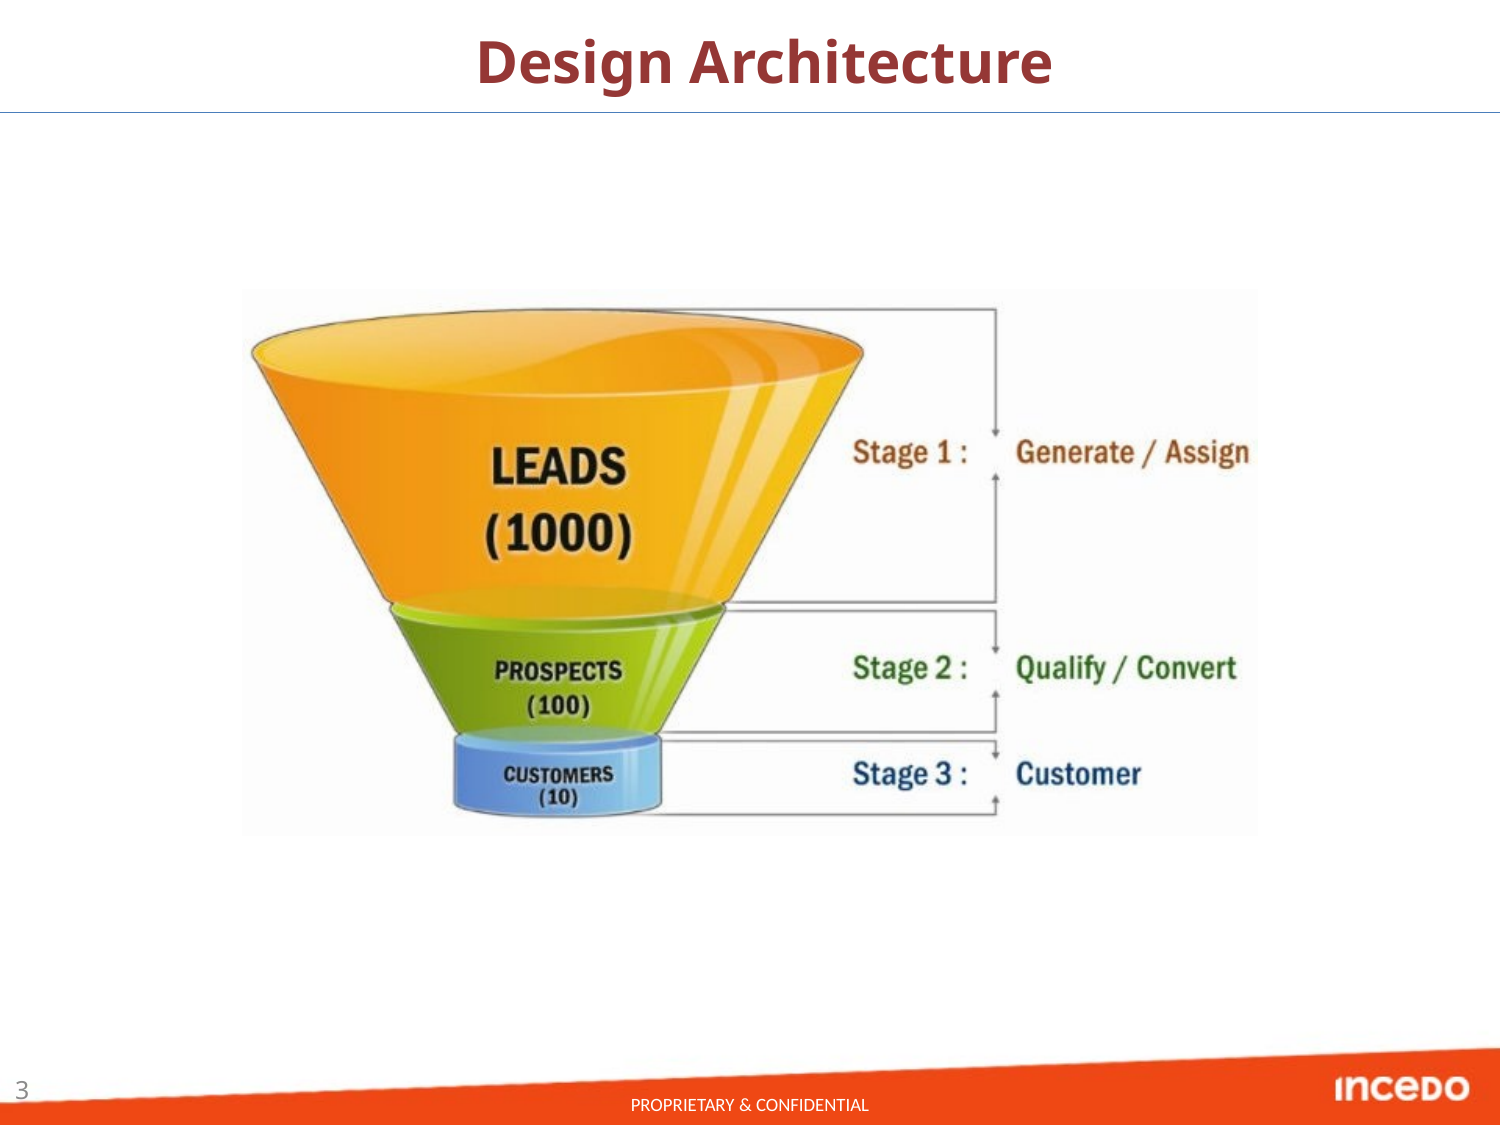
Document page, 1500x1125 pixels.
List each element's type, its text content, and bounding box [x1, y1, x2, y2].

picture [0, 120, 1500, 1125]
title Design Architecture [0, 0, 1500, 112]
text_box [87, 121, 1388, 475]
slide_number 3 [0, 1061, 350, 1122]
